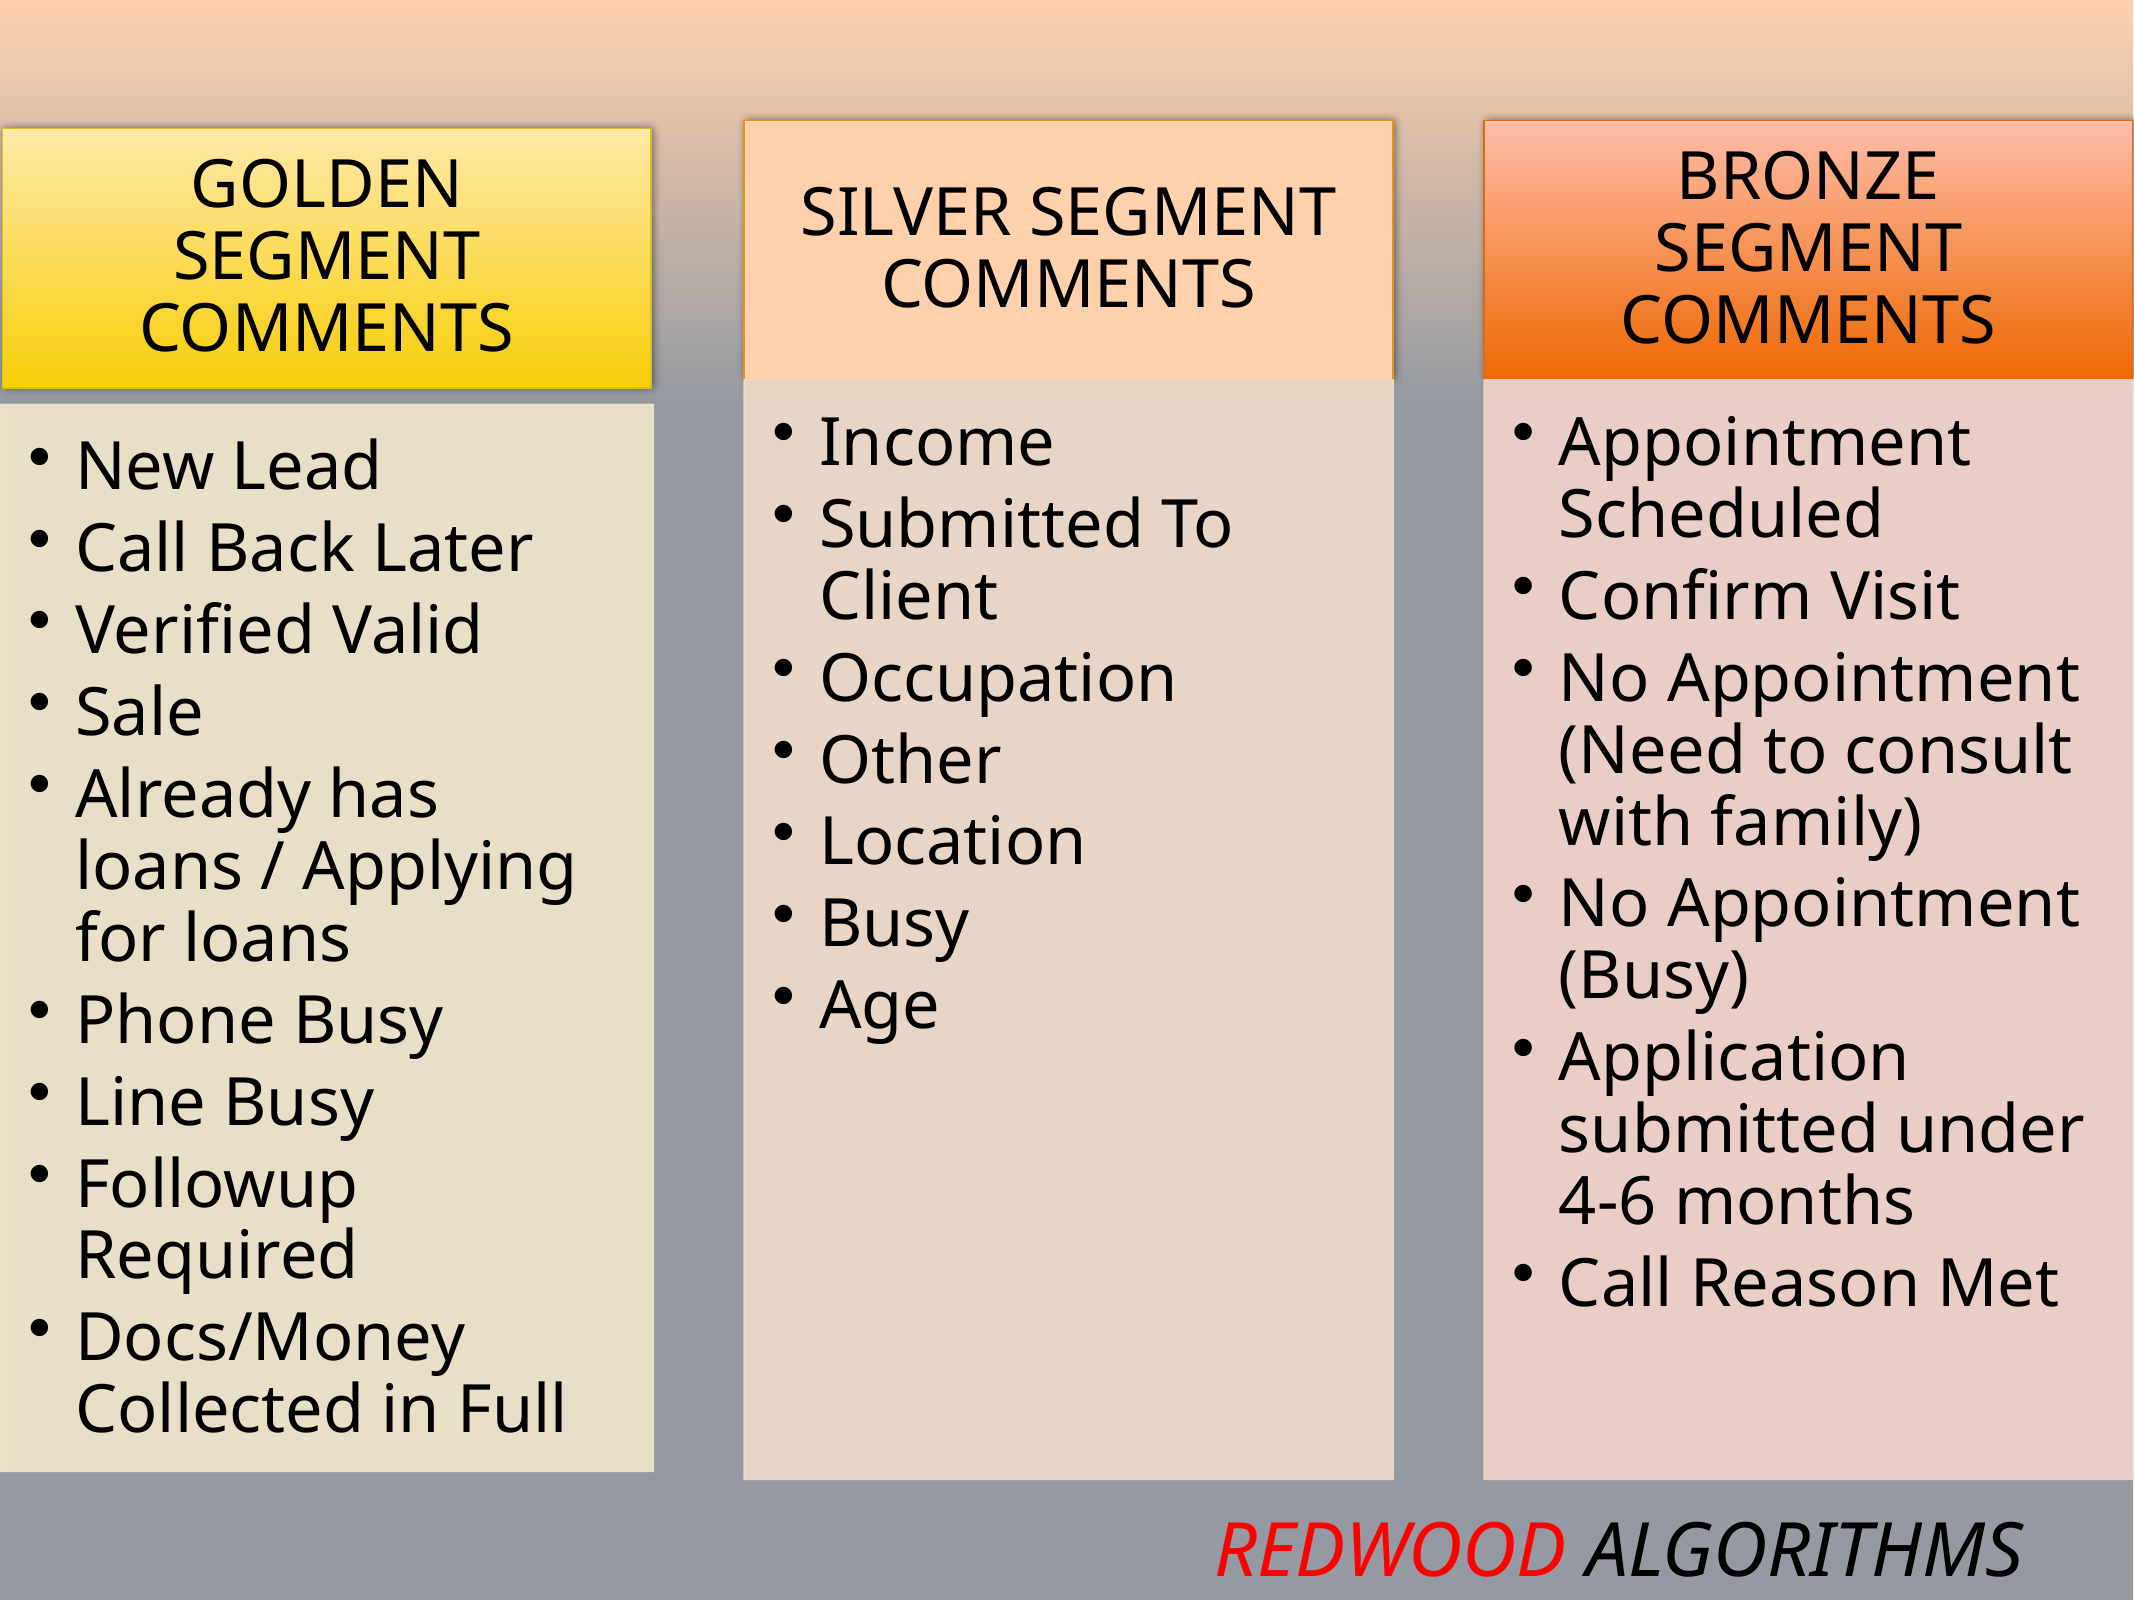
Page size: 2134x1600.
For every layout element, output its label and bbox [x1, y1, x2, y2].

text_box [0, 0, 2134, 1600]
